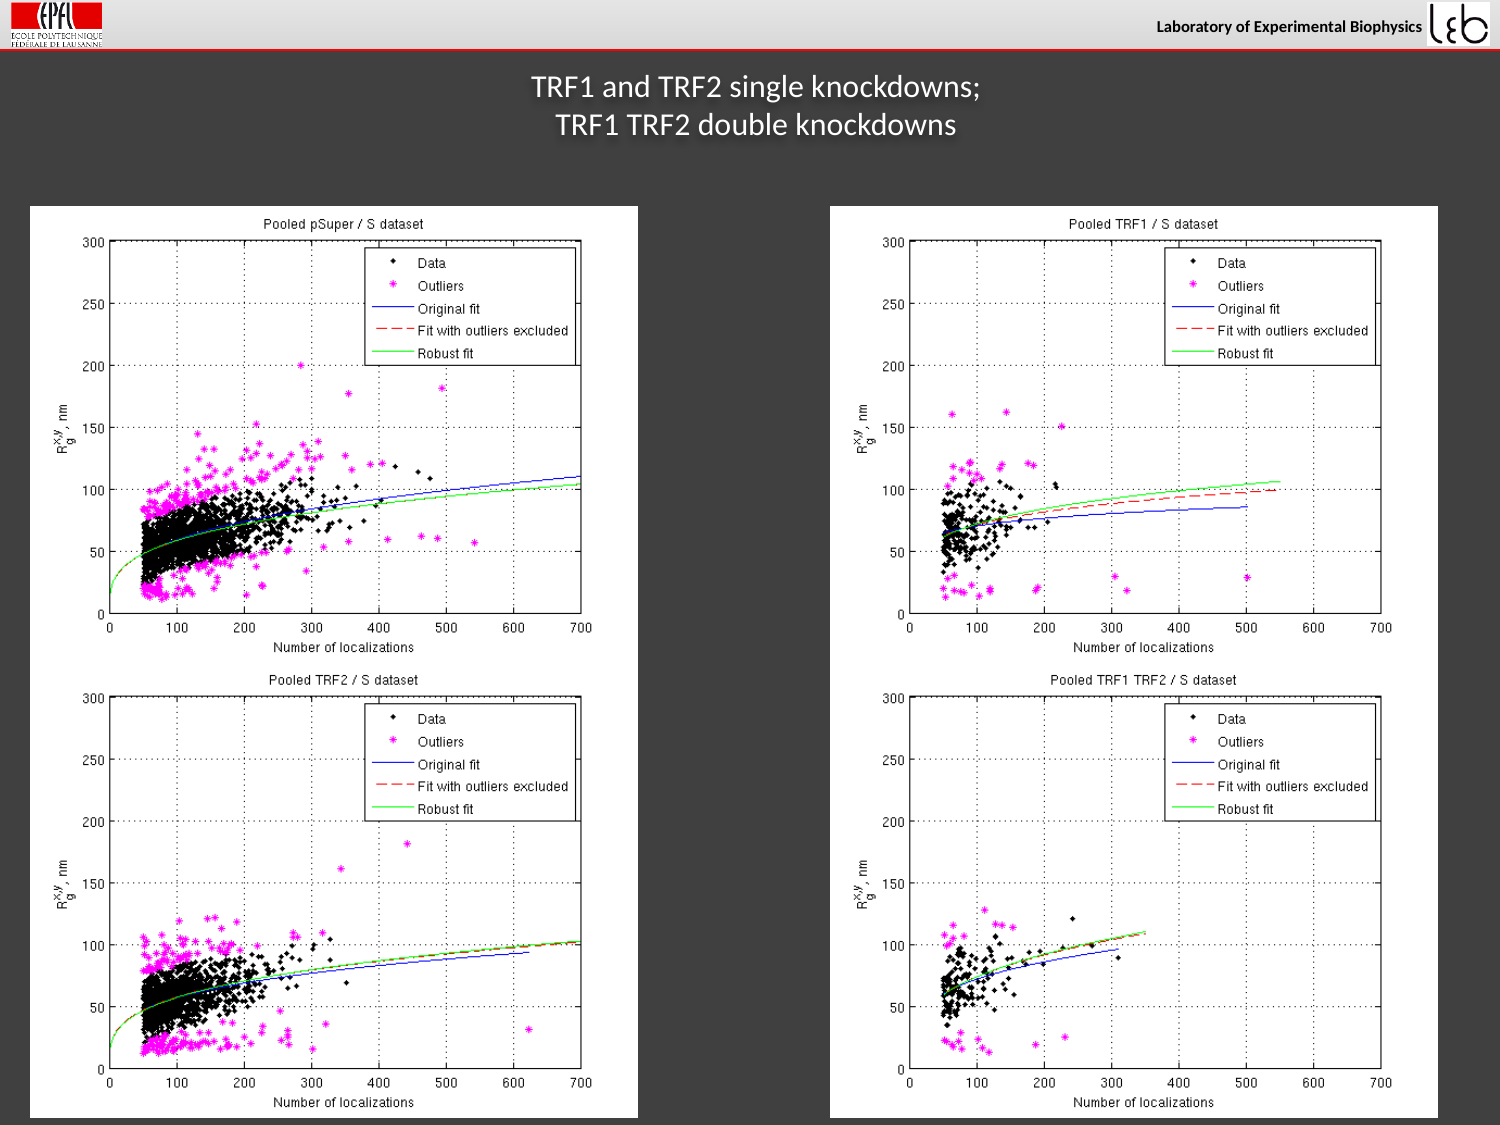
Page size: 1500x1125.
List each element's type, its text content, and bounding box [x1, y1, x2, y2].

picture [829, 206, 1438, 1119]
picture [29, 206, 638, 1119]
picture [1427, 2, 1490, 46]
picture [11, 2, 102, 47]
title TRF1 and TRF2 single knockdowns; TRF1 TRF2 double knockdowns [24, 57, 1488, 150]
